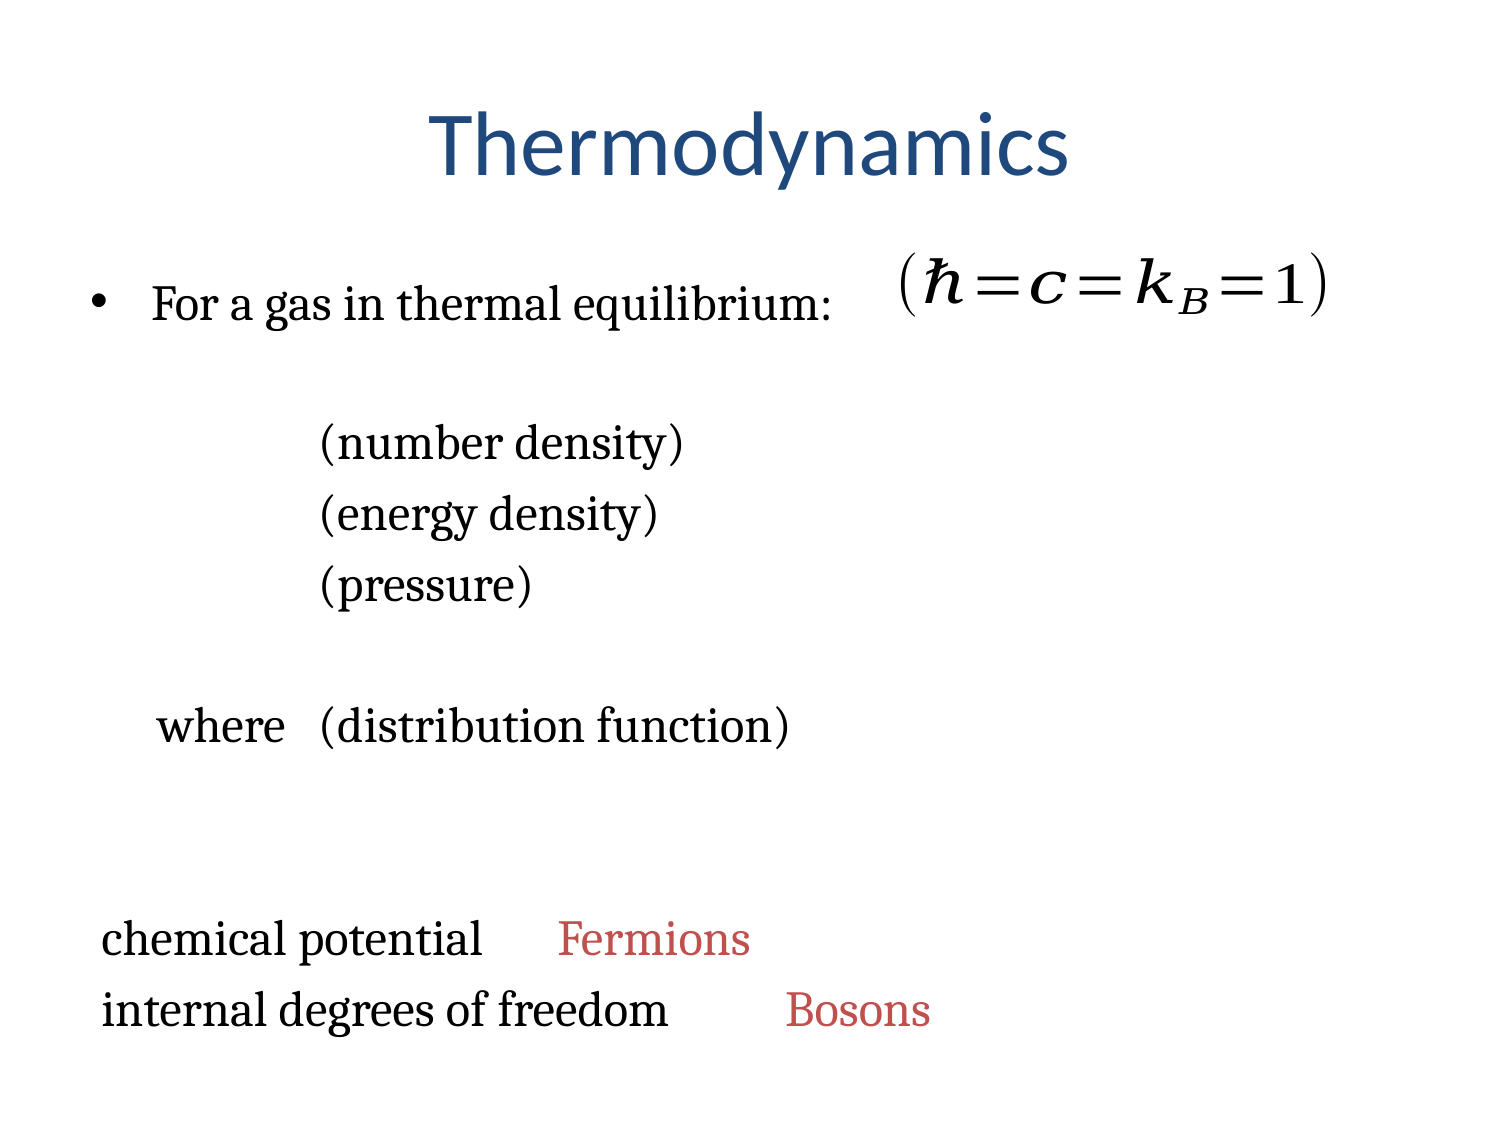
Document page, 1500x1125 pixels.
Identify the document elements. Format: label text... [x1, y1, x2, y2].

title Thermodynamics [75, 45, 1425, 233]
